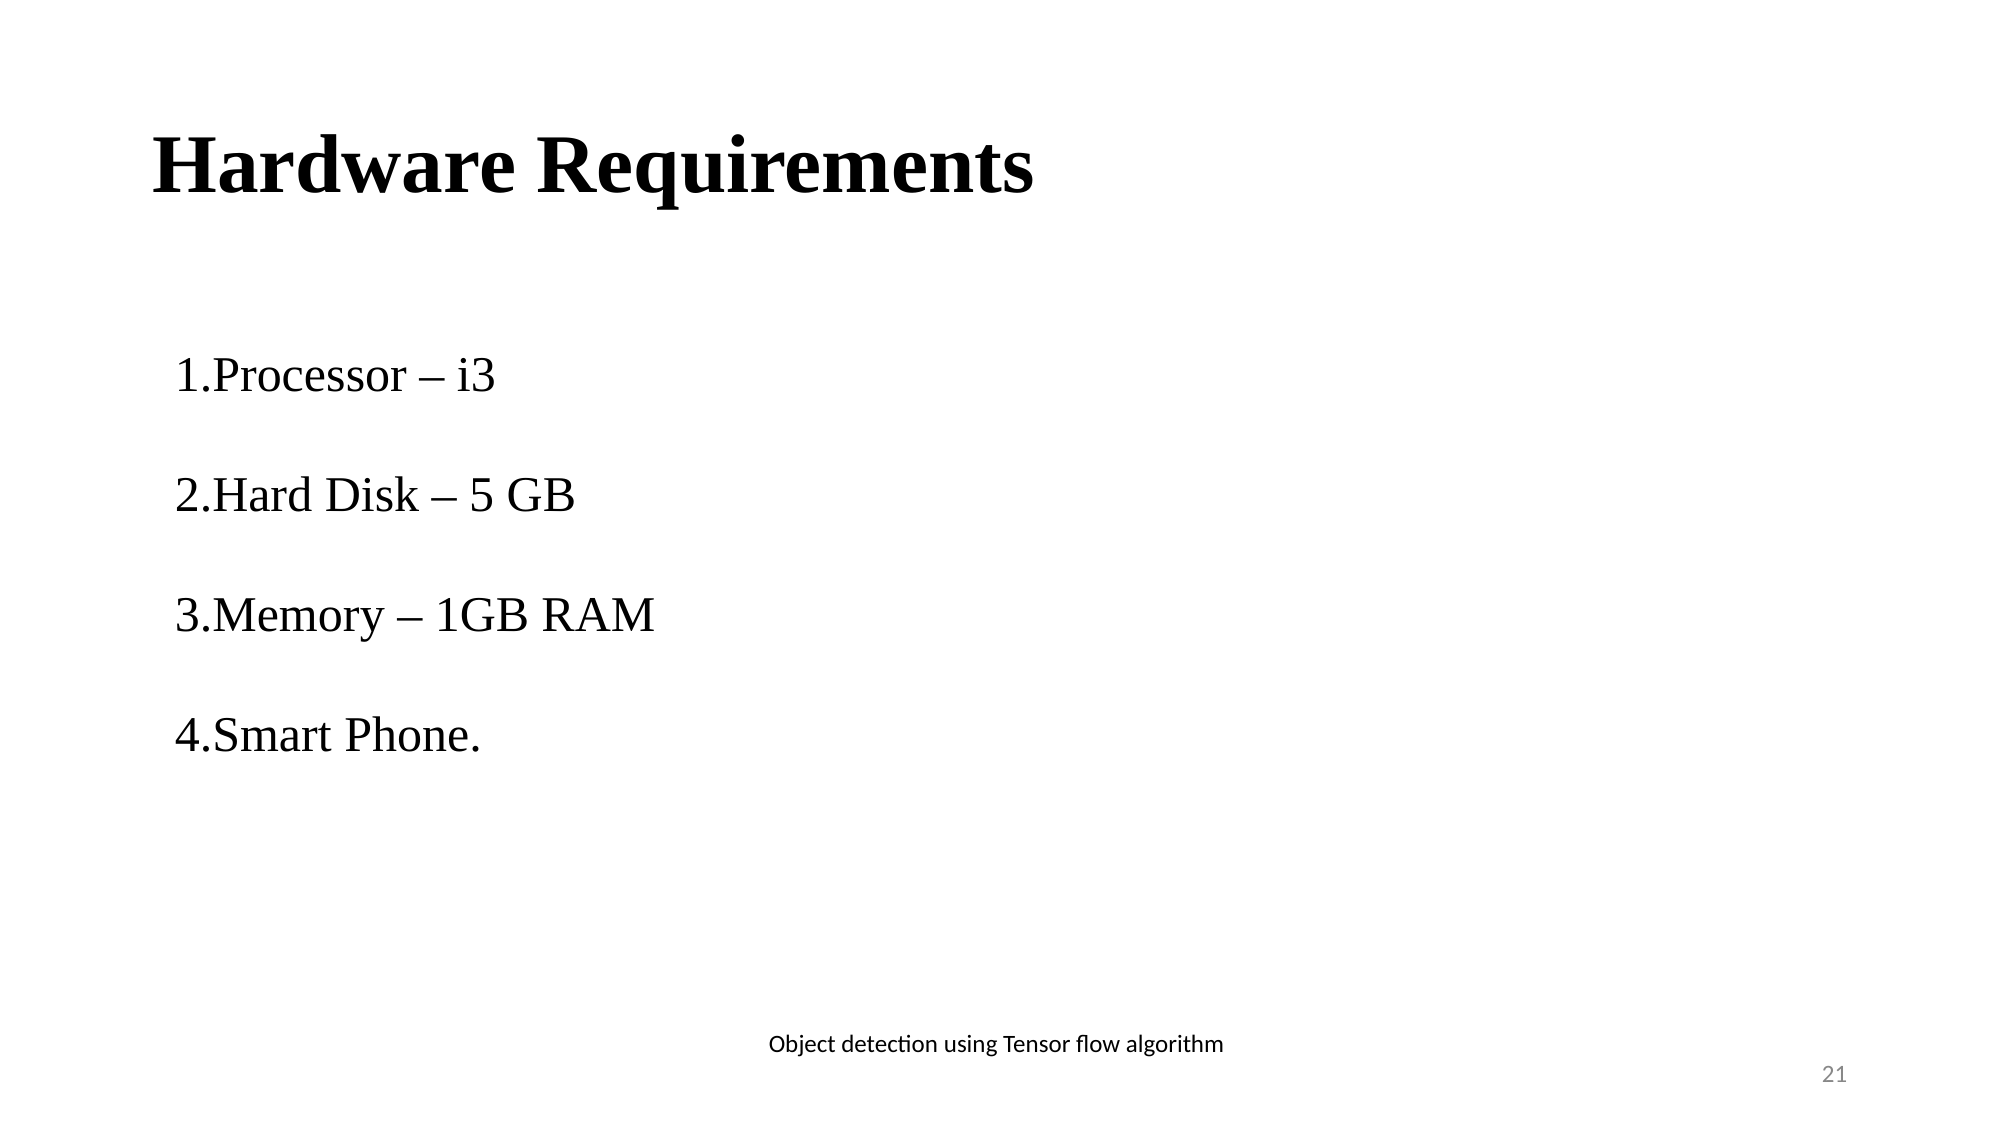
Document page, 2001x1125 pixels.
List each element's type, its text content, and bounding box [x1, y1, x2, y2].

text_box 1.Processor – i3 2.Hard Disk – 5 GB 3.Memory – 1GB RAM 4.Smart Phone. [159, 273, 1544, 838]
slide_number ‹#› [1412, 1042, 1863, 1103]
footer Object detection using Tensor flow algorithm [662, 1042, 1338, 1103]
title Hardware Requirements [137, 56, 1863, 274]
